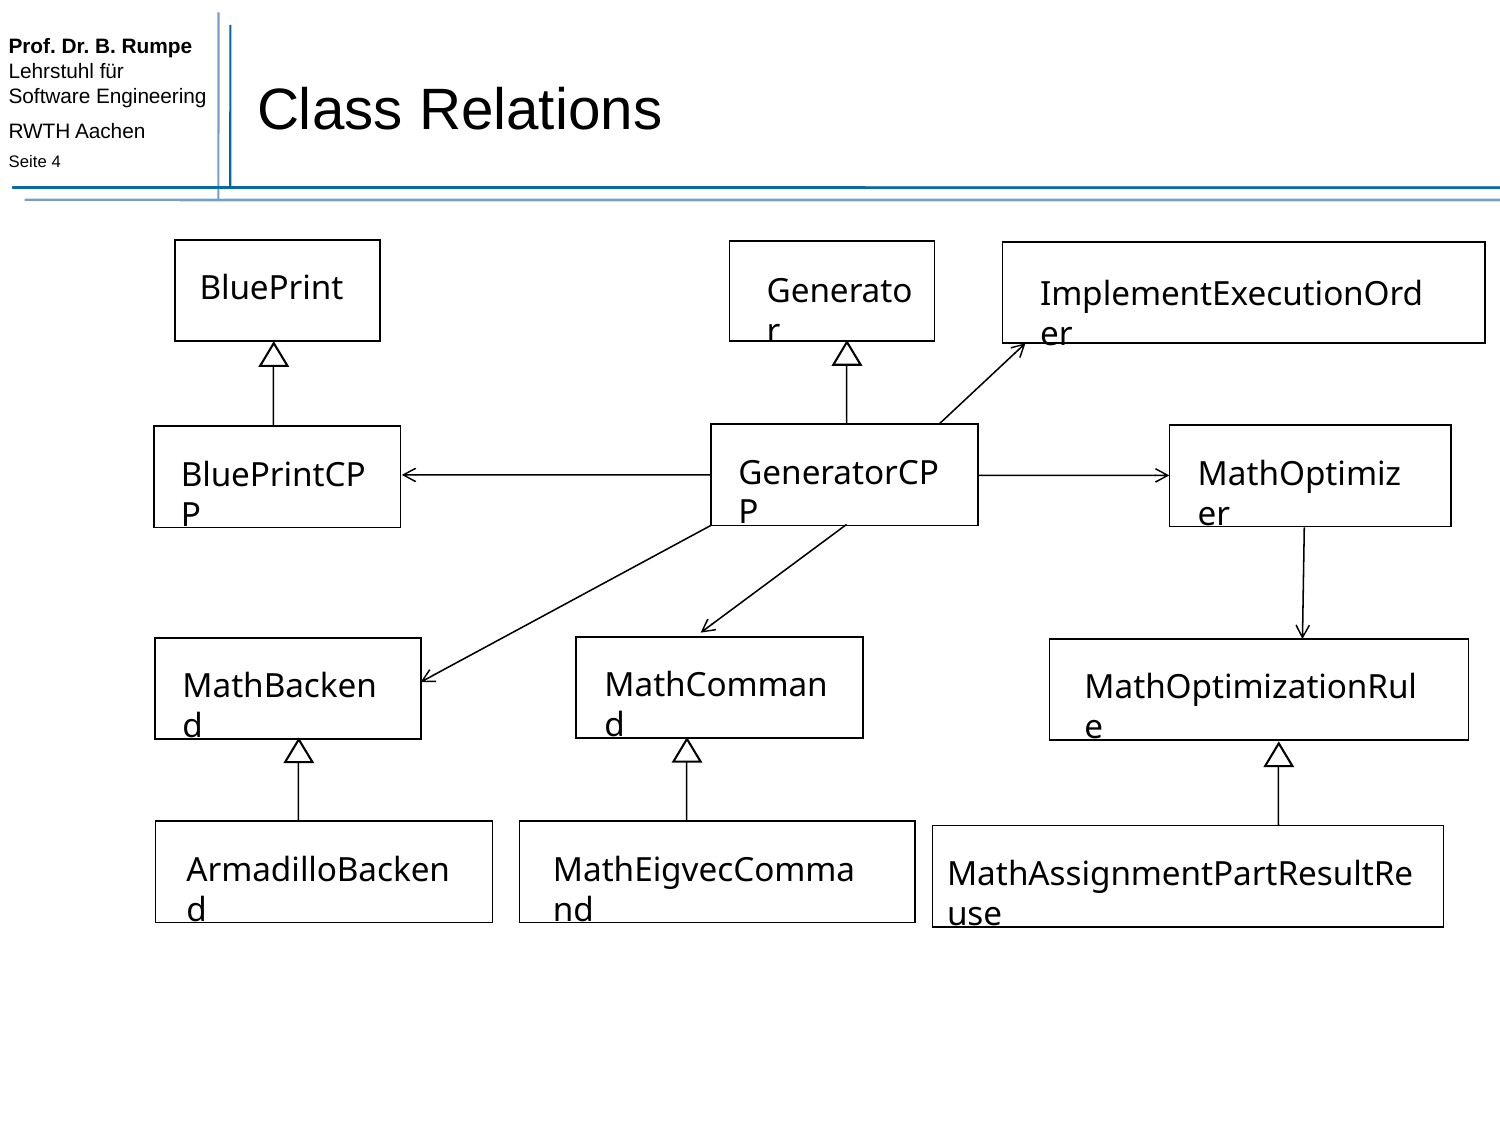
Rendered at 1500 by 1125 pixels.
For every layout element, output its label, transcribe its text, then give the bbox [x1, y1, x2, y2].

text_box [932, 825, 1444, 928]
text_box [575, 636, 864, 739]
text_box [174, 239, 381, 342]
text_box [154, 637, 422, 740]
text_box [153, 425, 401, 528]
text_box [700, 534, 834, 633]
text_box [1169, 424, 1452, 527]
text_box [833, 341, 861, 425]
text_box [259, 342, 288, 426]
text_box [155, 820, 493, 937]
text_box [710, 423, 979, 526]
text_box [1049, 638, 1469, 741]
title Class Relations [242, 37, 1483, 176]
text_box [284, 739, 313, 822]
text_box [1264, 743, 1293, 826]
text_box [673, 738, 701, 822]
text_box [1002, 241, 1486, 344]
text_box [519, 820, 916, 937]
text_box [729, 240, 935, 342]
